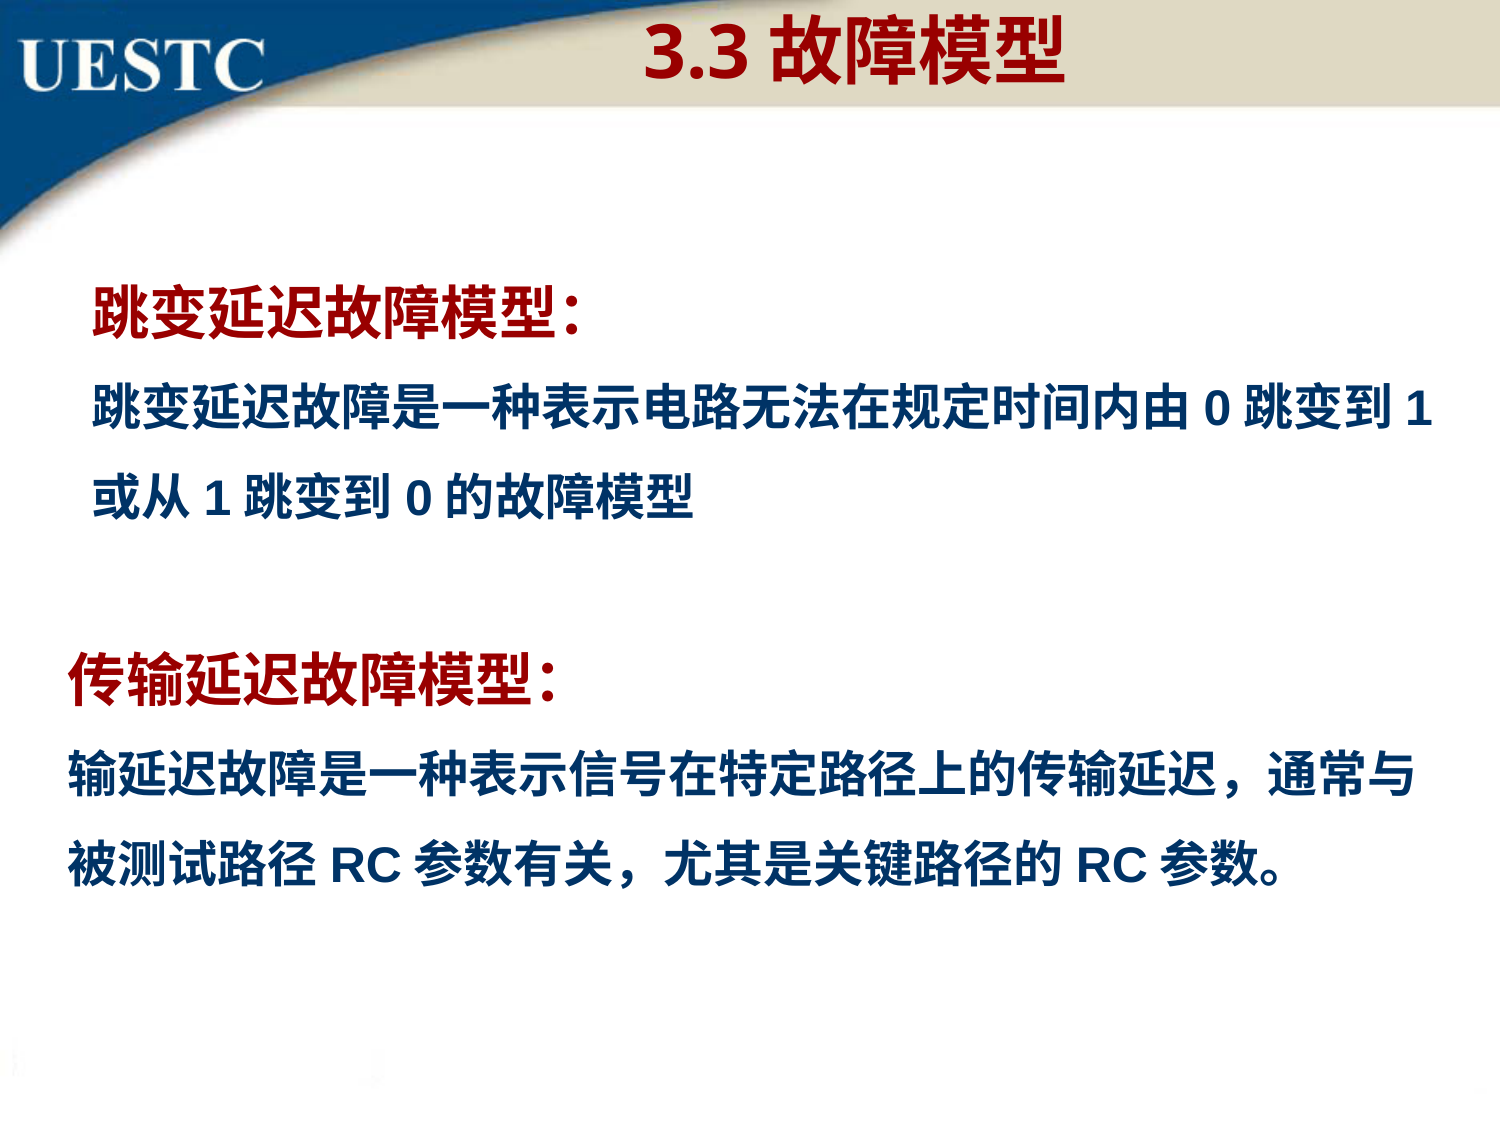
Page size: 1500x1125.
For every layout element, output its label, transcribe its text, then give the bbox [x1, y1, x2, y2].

picture [0, 0, 1500, 1125]
text_box 3.3故障模型 [312, 0, 1400, 125]
text_box 跳变延迟故障模型： 跳变延迟故障是一种表示电路无法在规定时间内由0跳变到1或从1跳变到0的故障模型 [76, 233, 1483, 534]
text_box 传输延迟故障模型： 输延迟故障是一种表示信号在特定路径上的传输延迟，通常与被测试路径RC参数有关，尤其是关键路径的RC参数。 [53, 600, 1459, 901]
